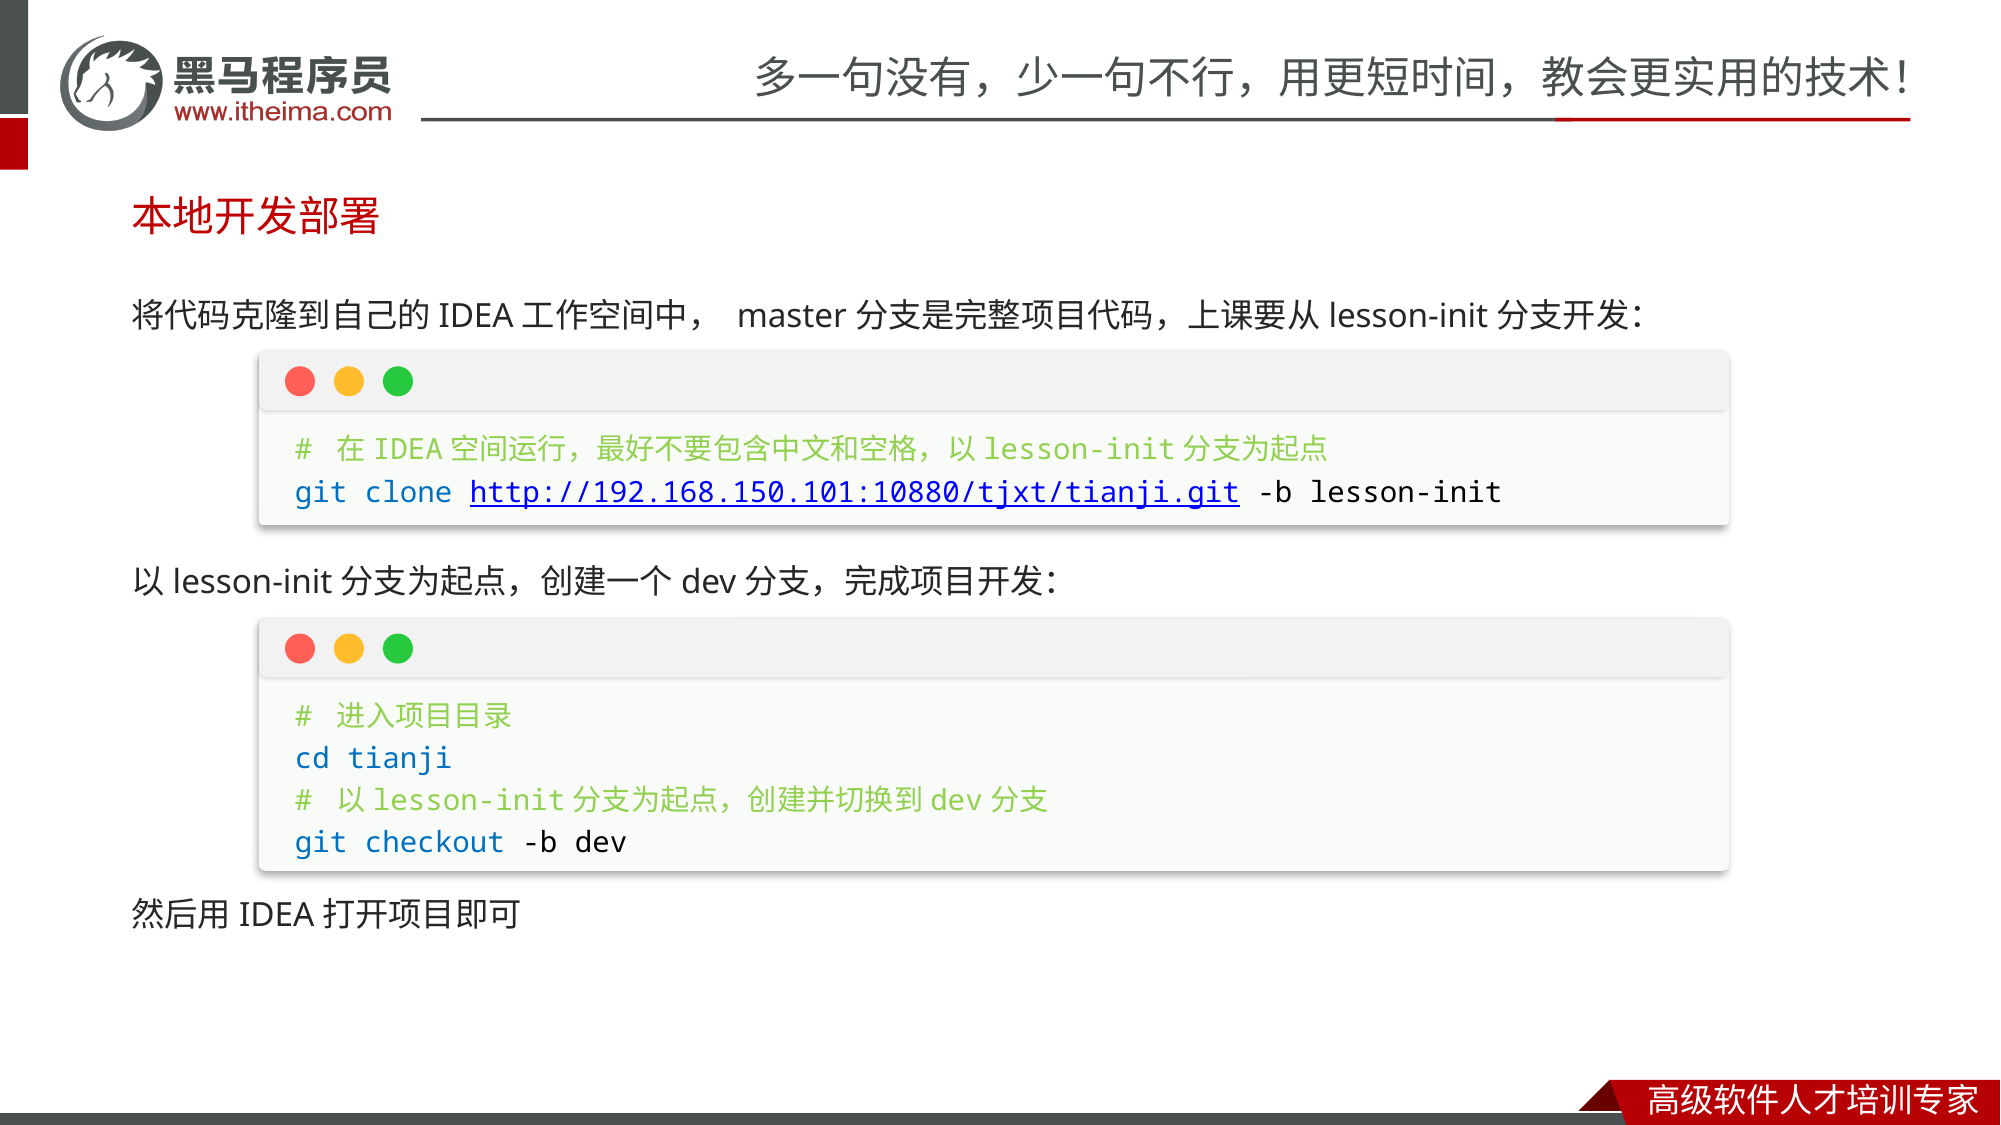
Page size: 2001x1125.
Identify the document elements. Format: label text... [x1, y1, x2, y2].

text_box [258, 617, 1730, 871]
list 将代码克隆到自己的IDEA工作空间中， master分支是完整项目代码，上课要从lesson-init分支开发： 以lesson-init分支为起点，创建一个dev分支，完成项目开发： 然后用IDEA打开项目即可 [116, 266, 1872, 409]
text_box 本地开发部署 [116, 137, 1097, 242]
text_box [258, 350, 1730, 526]
picture [14, 0, 453, 179]
